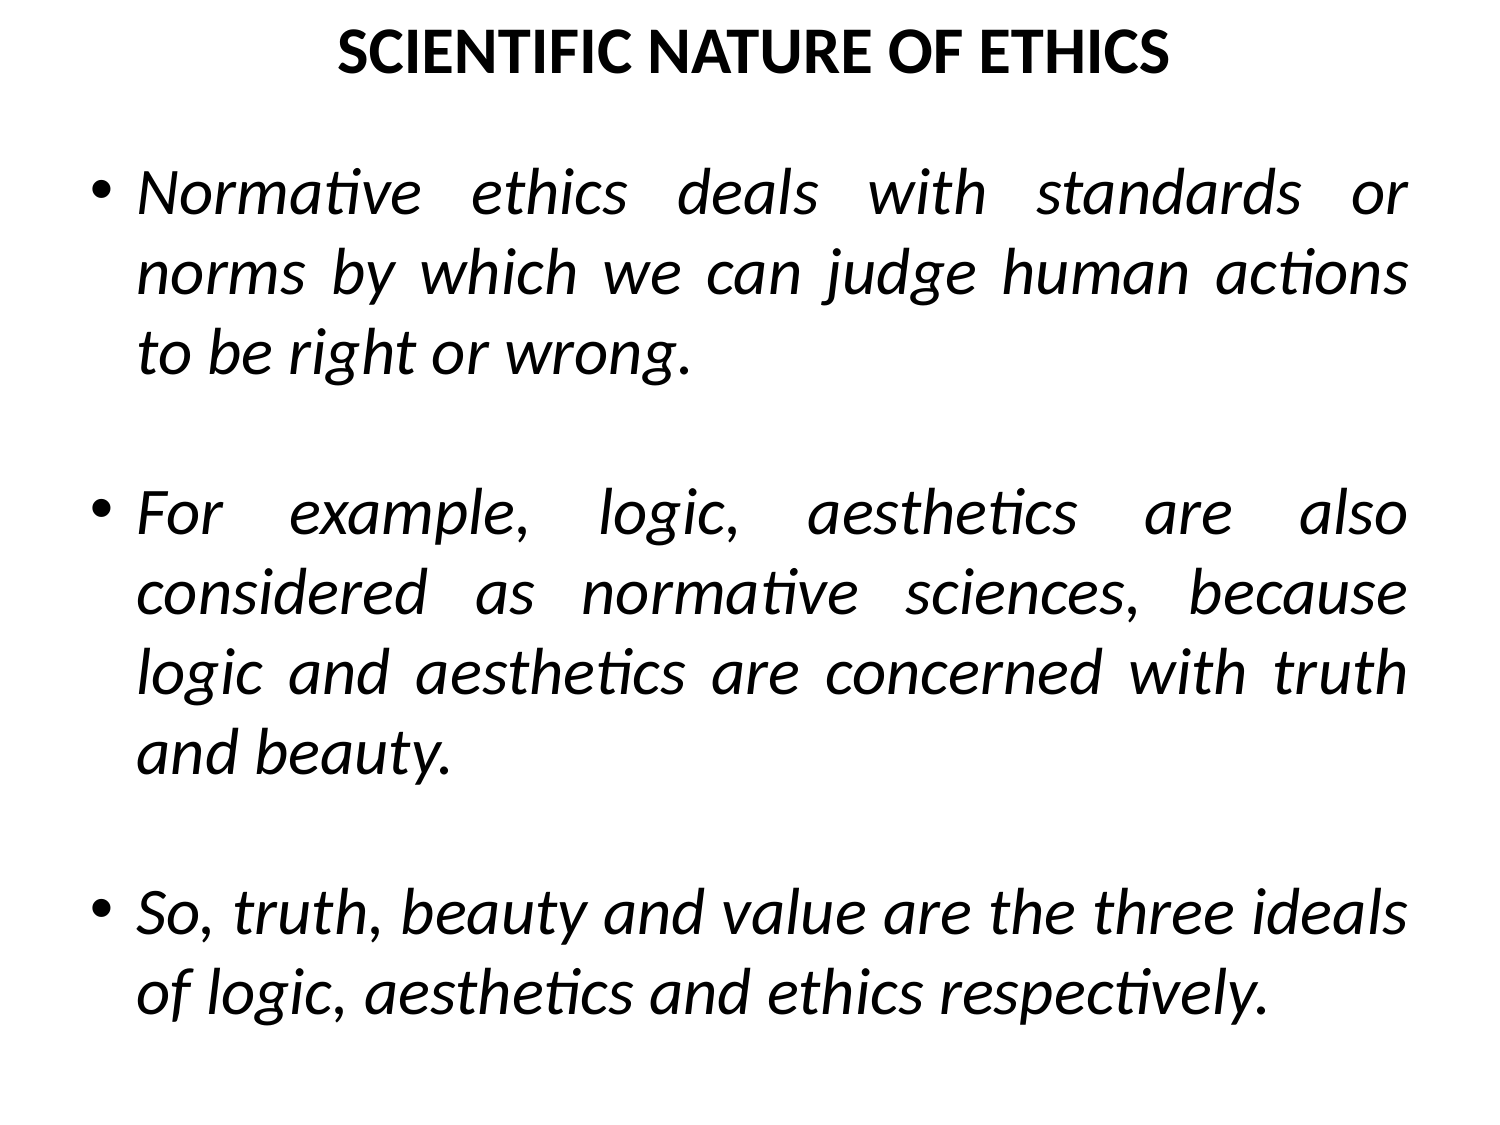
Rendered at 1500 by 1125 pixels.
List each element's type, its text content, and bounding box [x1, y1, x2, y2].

text_box SCIENTIFIC NATURE OF ETHICS [41, 0, 1467, 95]
text_box Normative ethics deals with standards or norms by which we can judge human actions to be right or wrong. For example, logic, aesthetics are also considered as normative sciences, because logic and aesthetics are concerned with truth and beauty. So, truth, beauty and value are the three ideals of logic, aesthetics and ethics respectively. [74, 140, 1425, 1035]
